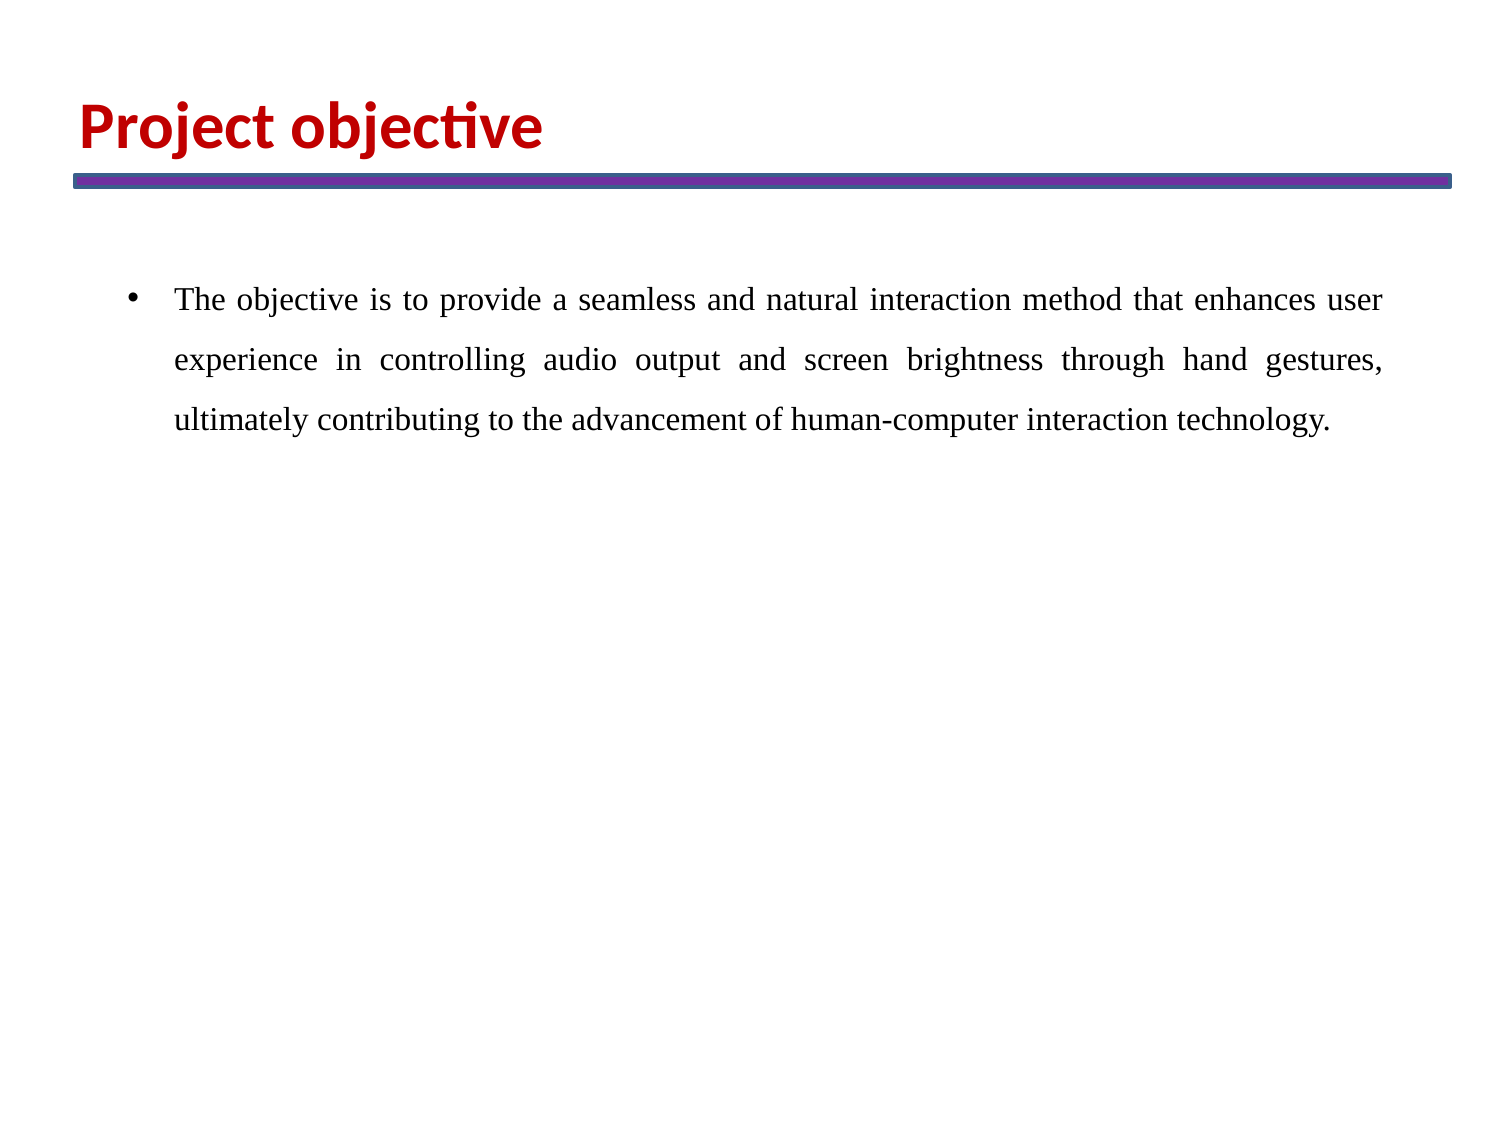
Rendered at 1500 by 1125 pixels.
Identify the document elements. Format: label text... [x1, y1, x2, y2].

text_box [75, 174, 1450, 188]
text_box The objective is to provide a seamless and natural interaction method that enhances user experience in controlling audio output and screen brightness through hand gestures, ultimately contributing to the advancement of human-computer interaction technology. [112, 249, 1400, 445]
text_box Project objective [49, 74, 638, 170]
